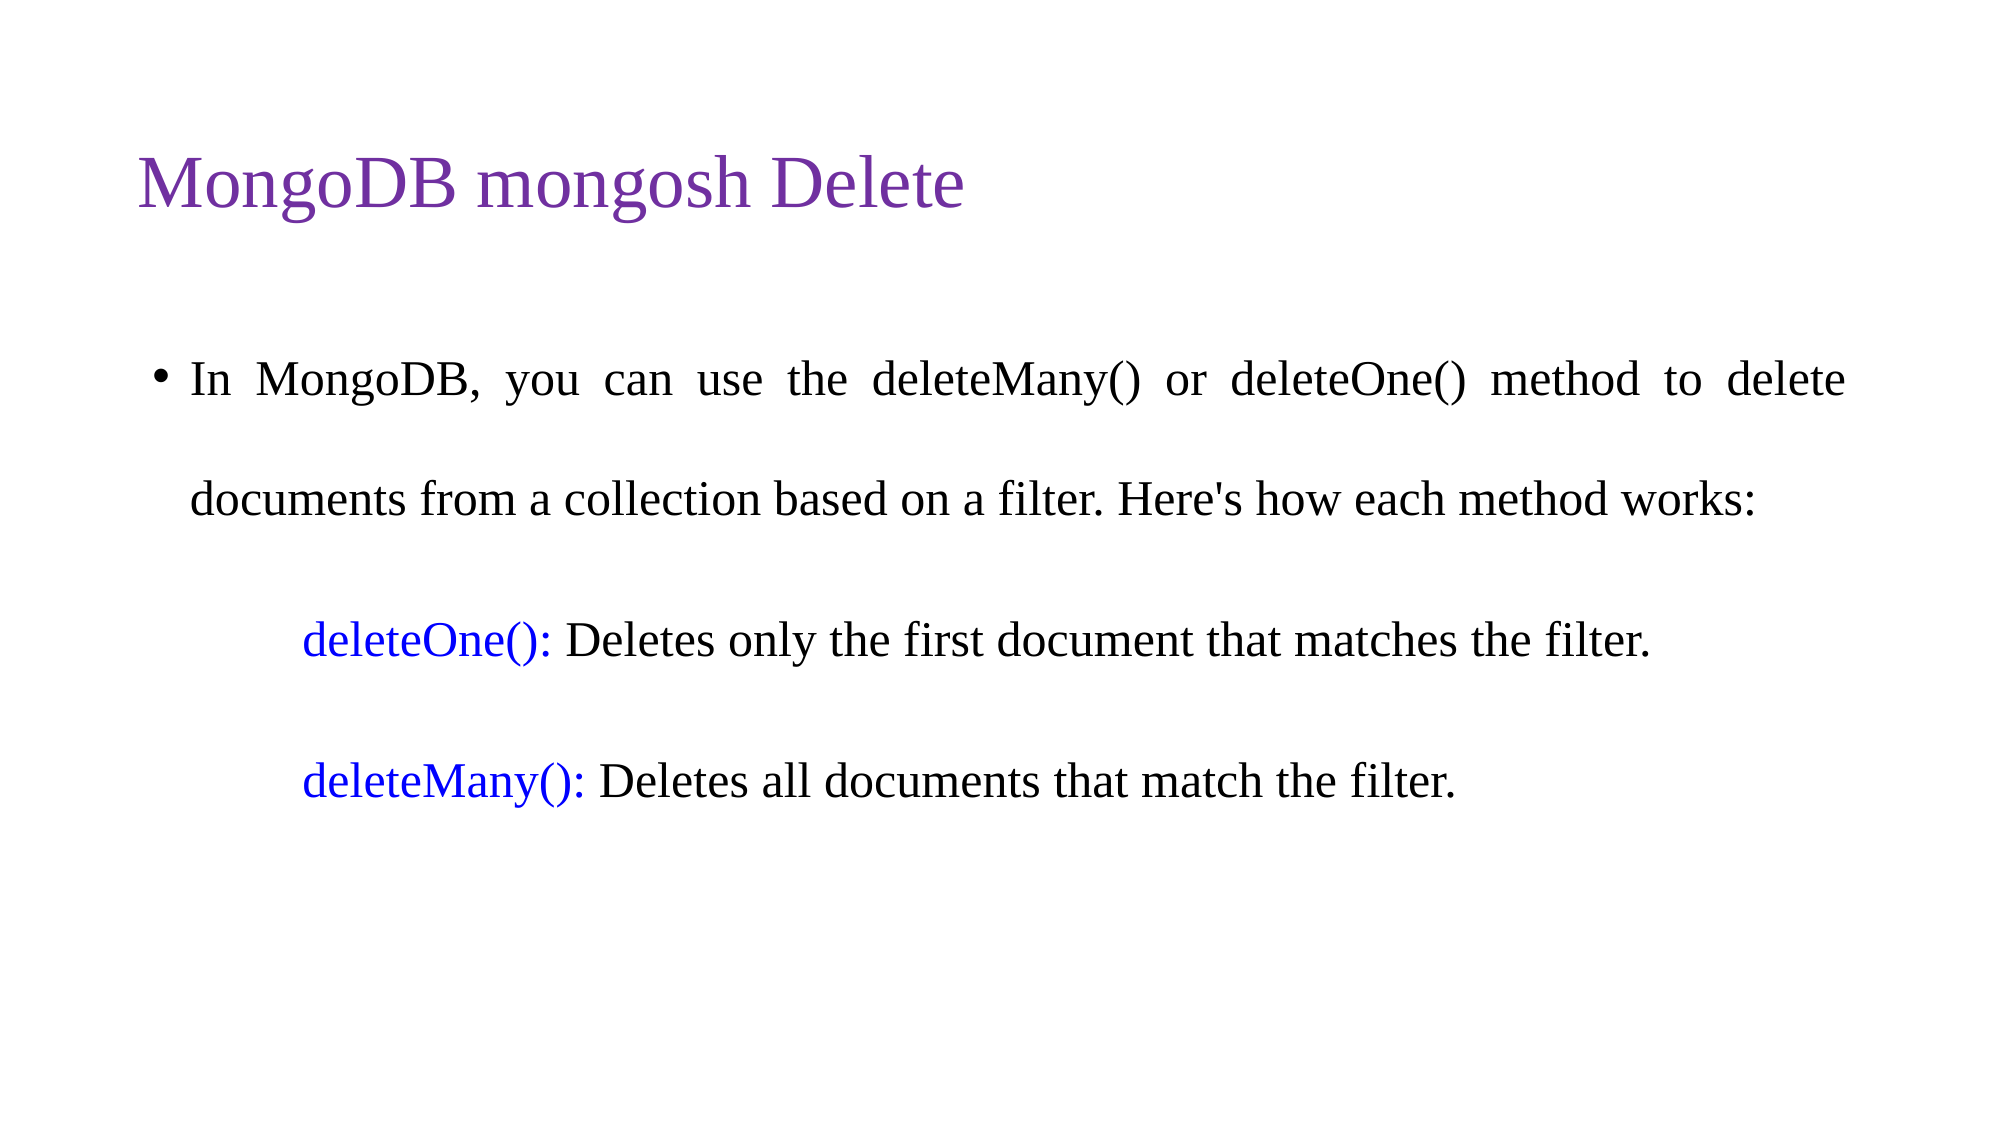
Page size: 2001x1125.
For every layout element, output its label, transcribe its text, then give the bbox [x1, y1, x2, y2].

list In MongoDB, you can use the deleteMany() or deleteOne() method to delete documents from a collection based on a filter. Here's how each method works: deleteOne(): Deletes only the first document that matches the filter. deleteMany(): Deletes all documents that match the filter. [137, 282, 1863, 1014]
title MongoDB mongosh Delete [137, 73, 1863, 282]
